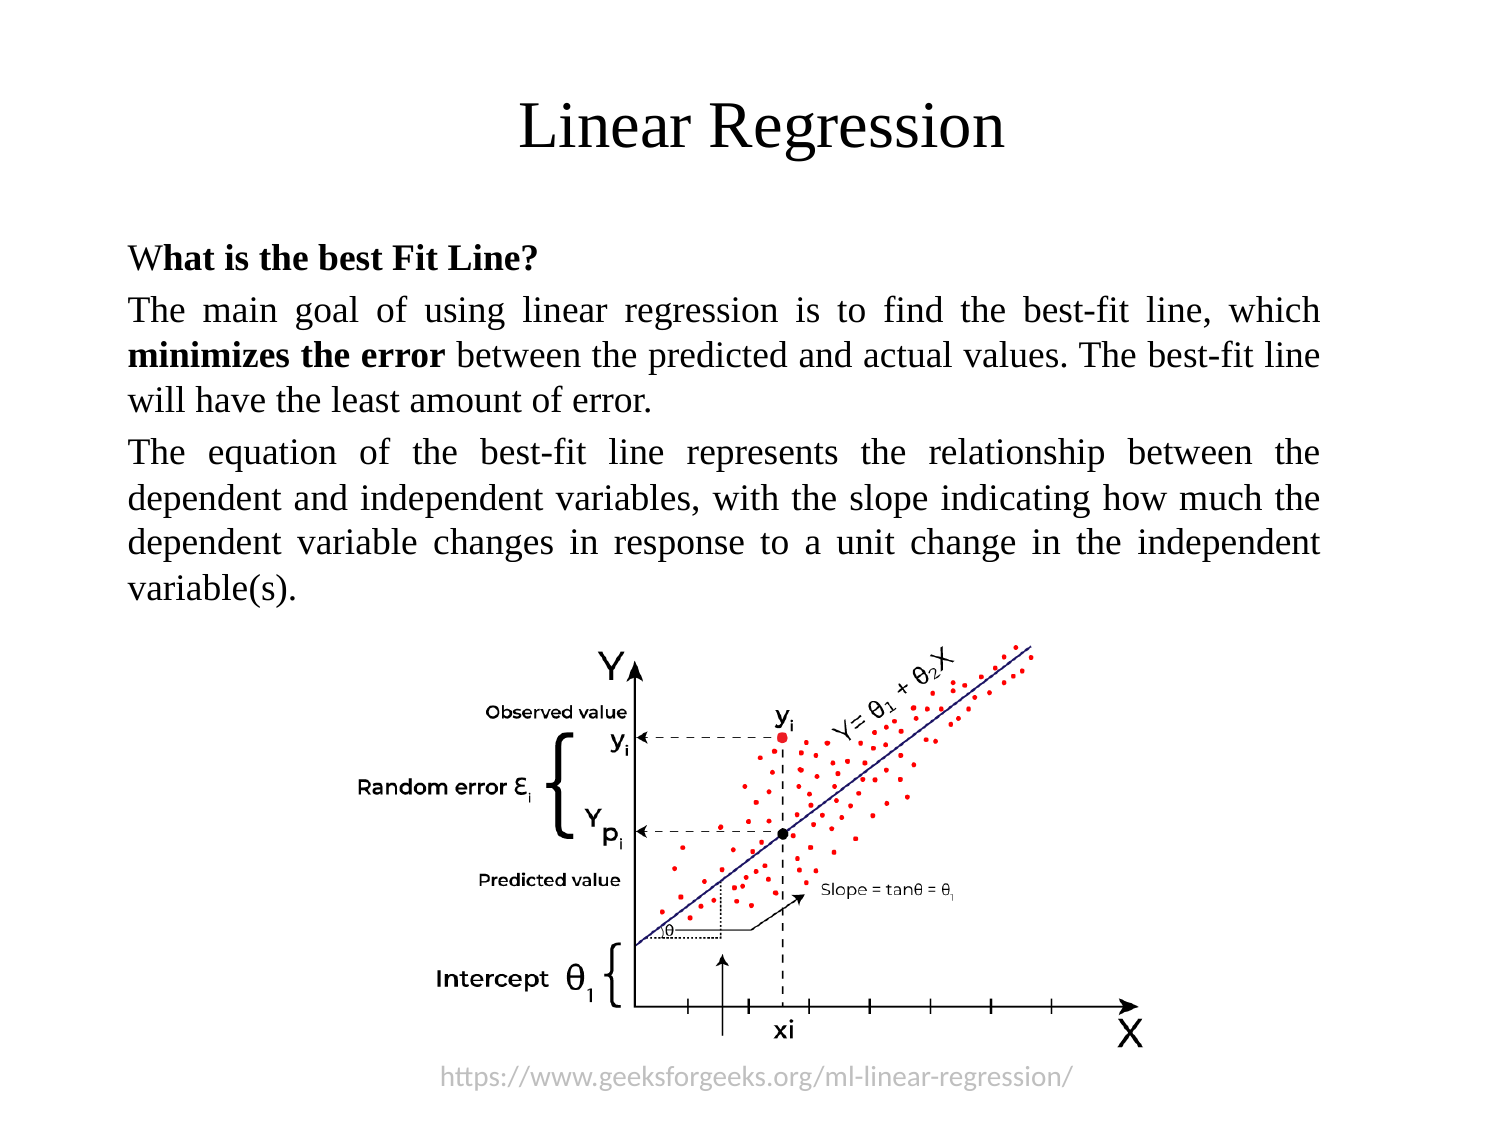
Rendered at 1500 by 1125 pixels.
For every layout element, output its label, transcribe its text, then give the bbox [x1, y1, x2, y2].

title Linear Regression [262, 62, 1263, 179]
picture [337, 562, 1156, 1076]
subtitle What is the best Fit Line? The main goal of using linear regression is to find the best-fit line, which minimizes the error between the predicted and actual values. The best-fit line will have the least amount of error. The equation of the best-fit line represents the relationship between the dependent and independent variables, with the slope indicating how much the dependent variable changes in response to a unit change in the independent variable(s). [112, 224, 1338, 938]
text_box https://www.geeksforgeeks.org/ml-linear-regression/ [424, 1049, 1175, 1100]
